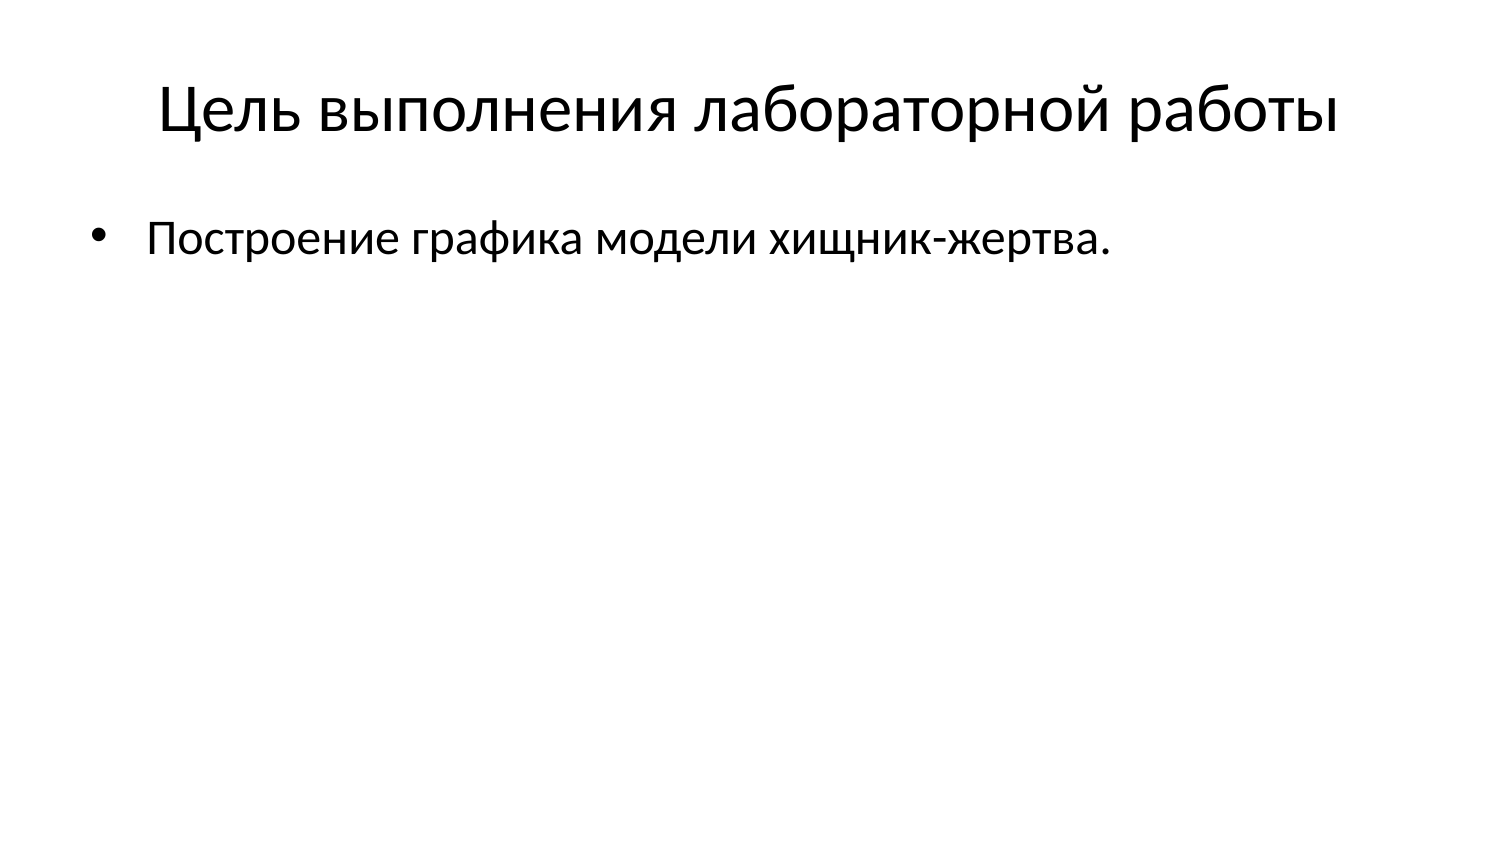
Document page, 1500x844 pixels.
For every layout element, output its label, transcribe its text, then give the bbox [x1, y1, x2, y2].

title Цель выполнения лабораторной работы [75, 33, 1425, 175]
list Построение графика модели хищник-жертва. [75, 196, 1425, 754]
